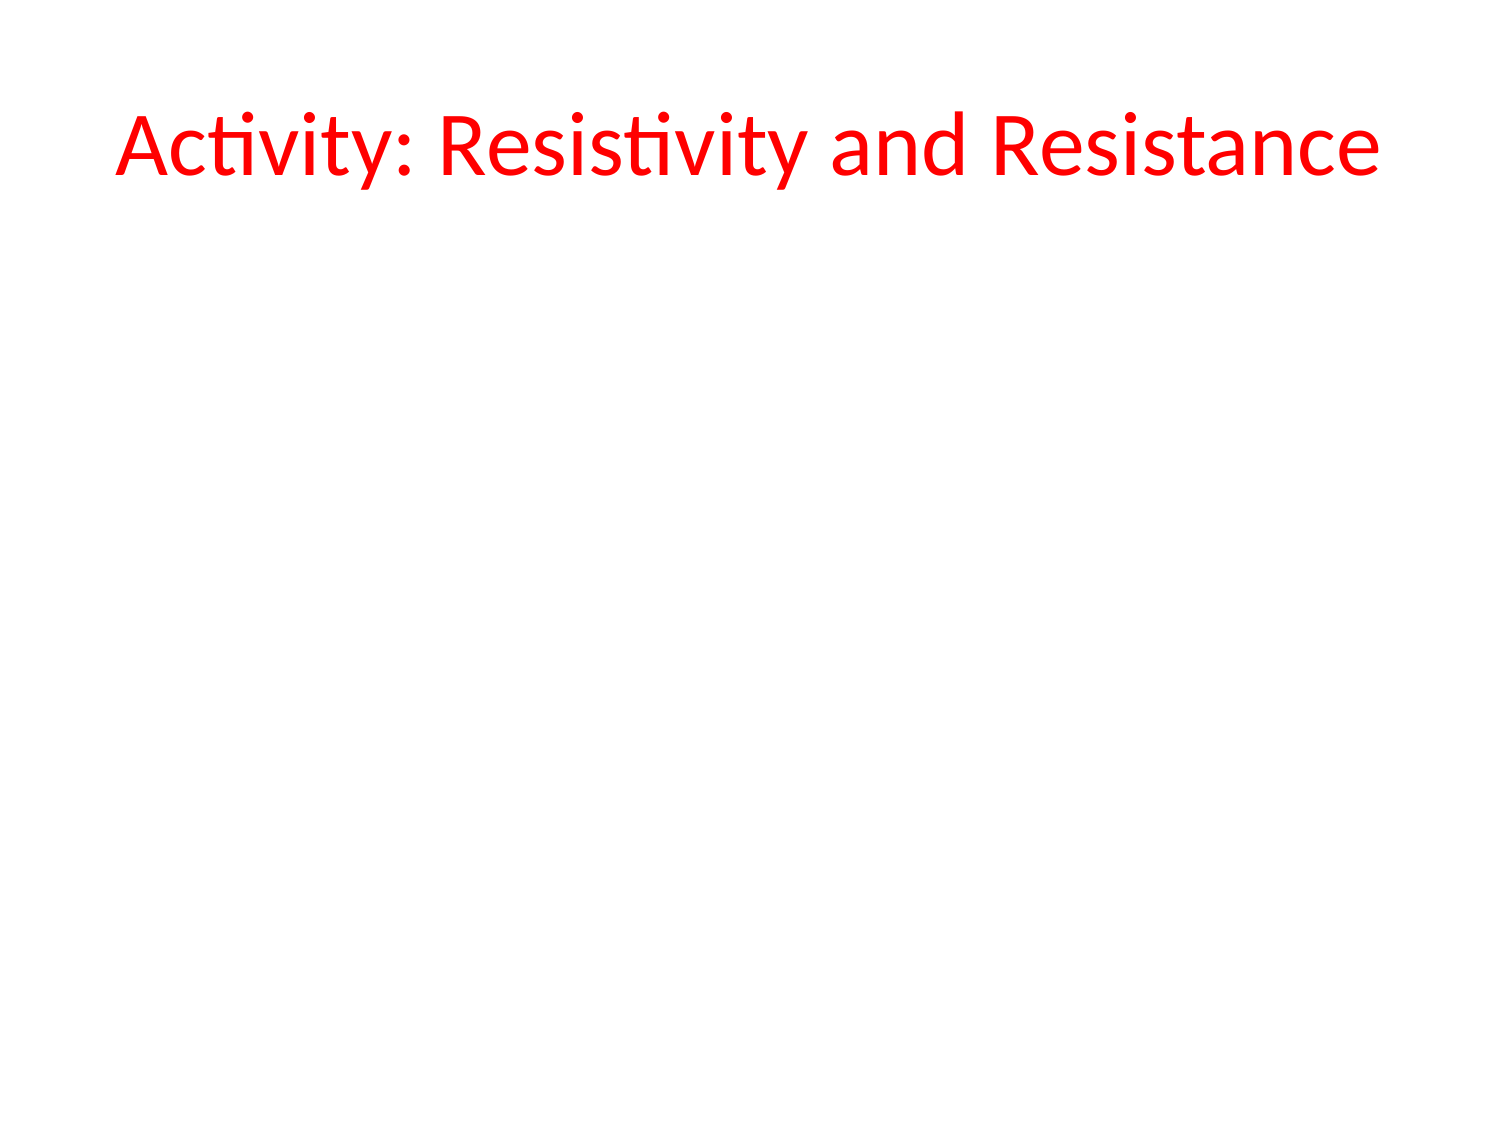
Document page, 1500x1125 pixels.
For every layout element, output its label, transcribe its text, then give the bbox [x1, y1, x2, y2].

title Activity: Resistivity and Resistance [75, 45, 1425, 233]
